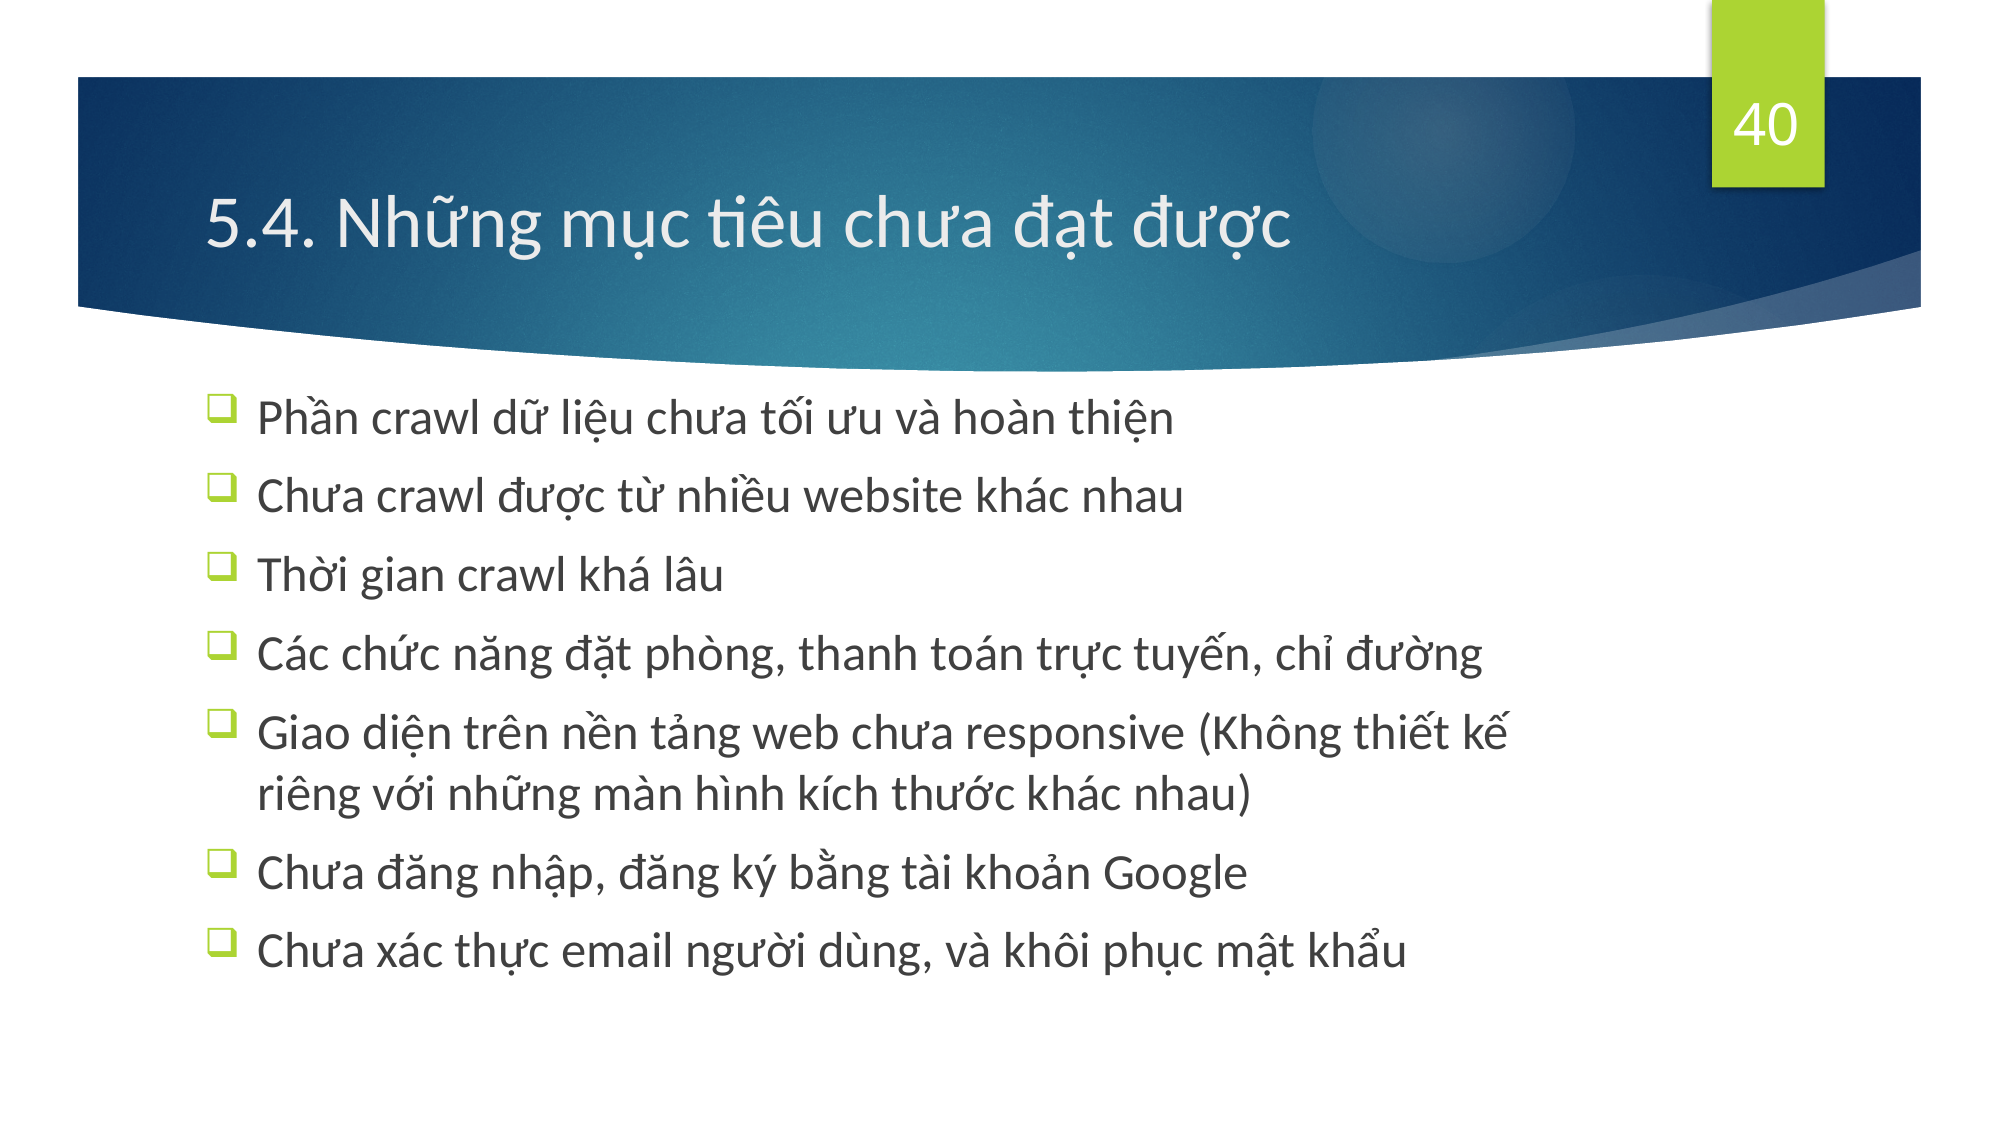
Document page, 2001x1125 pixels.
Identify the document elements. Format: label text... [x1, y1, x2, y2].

list Phần crawl dữ liệu chưa tối ưu và hoàn thiện Chưa crawl được từ nhiều website khác nhau Thời gian crawl khá lâu Các chức năng đặt phòng, thanh toán trực tuyến, chỉ đường Giao diện trên nền tảng web chưa responsive (Không thiết kế riêng với những màn hình kích thước khác nhau) Chưa đăng nhập, đăng ký bằng tài khoản Google Chưa xác thực email người dùng, và khôi phục mật khẩu [189, 376, 1627, 988]
title 5.4. Những mục tiêu chưa đạt được [189, 159, 1627, 276]
slide_number 40 [1698, 48, 1836, 175]
